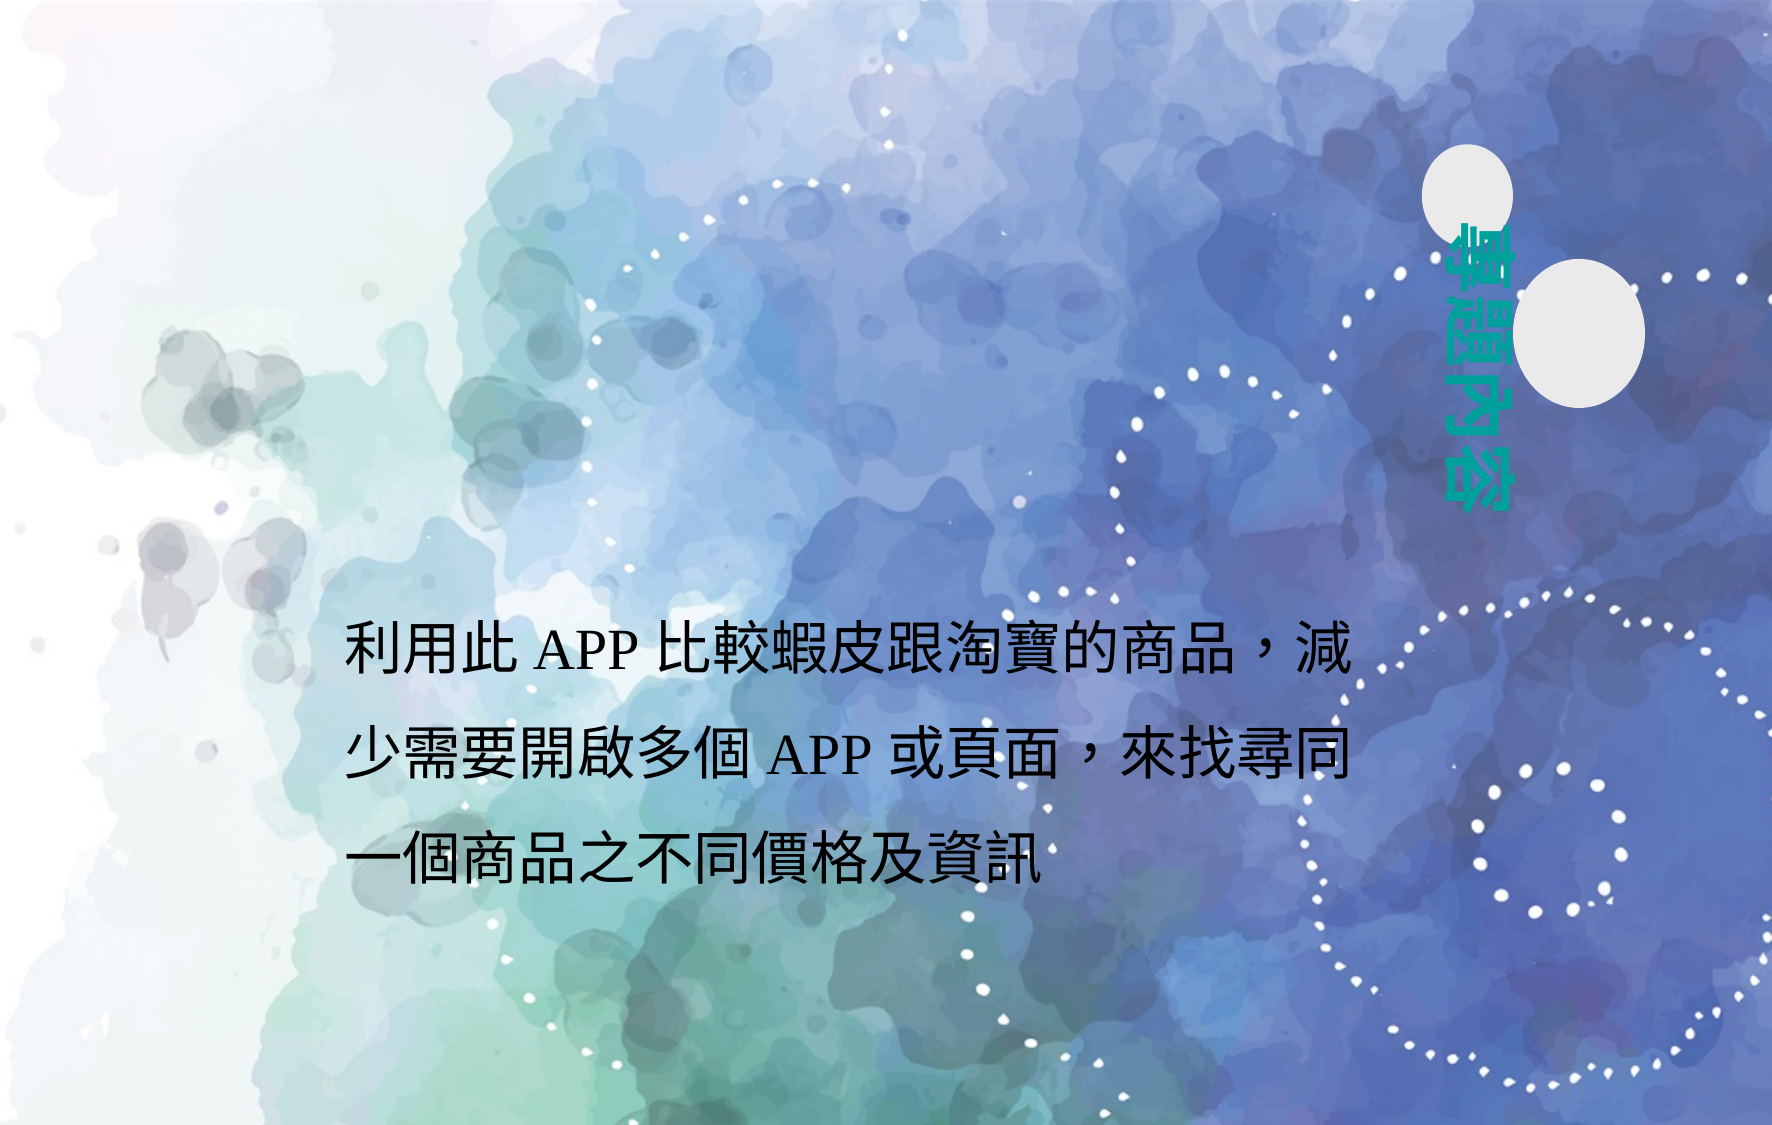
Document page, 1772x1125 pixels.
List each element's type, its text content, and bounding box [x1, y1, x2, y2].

text_box [1420, 143, 1515, 205]
text_box 利用此APP比較蝦皮跟淘寶的商品，減少需要開啟多個APP或頁面，來找尋同一個商品之不同價格及資訊 [344, 576, 1401, 842]
picture [0, 0, 1772, 1125]
text_box 專題內容 [1411, 205, 1559, 544]
text_box [1559, 257, 1647, 409]
